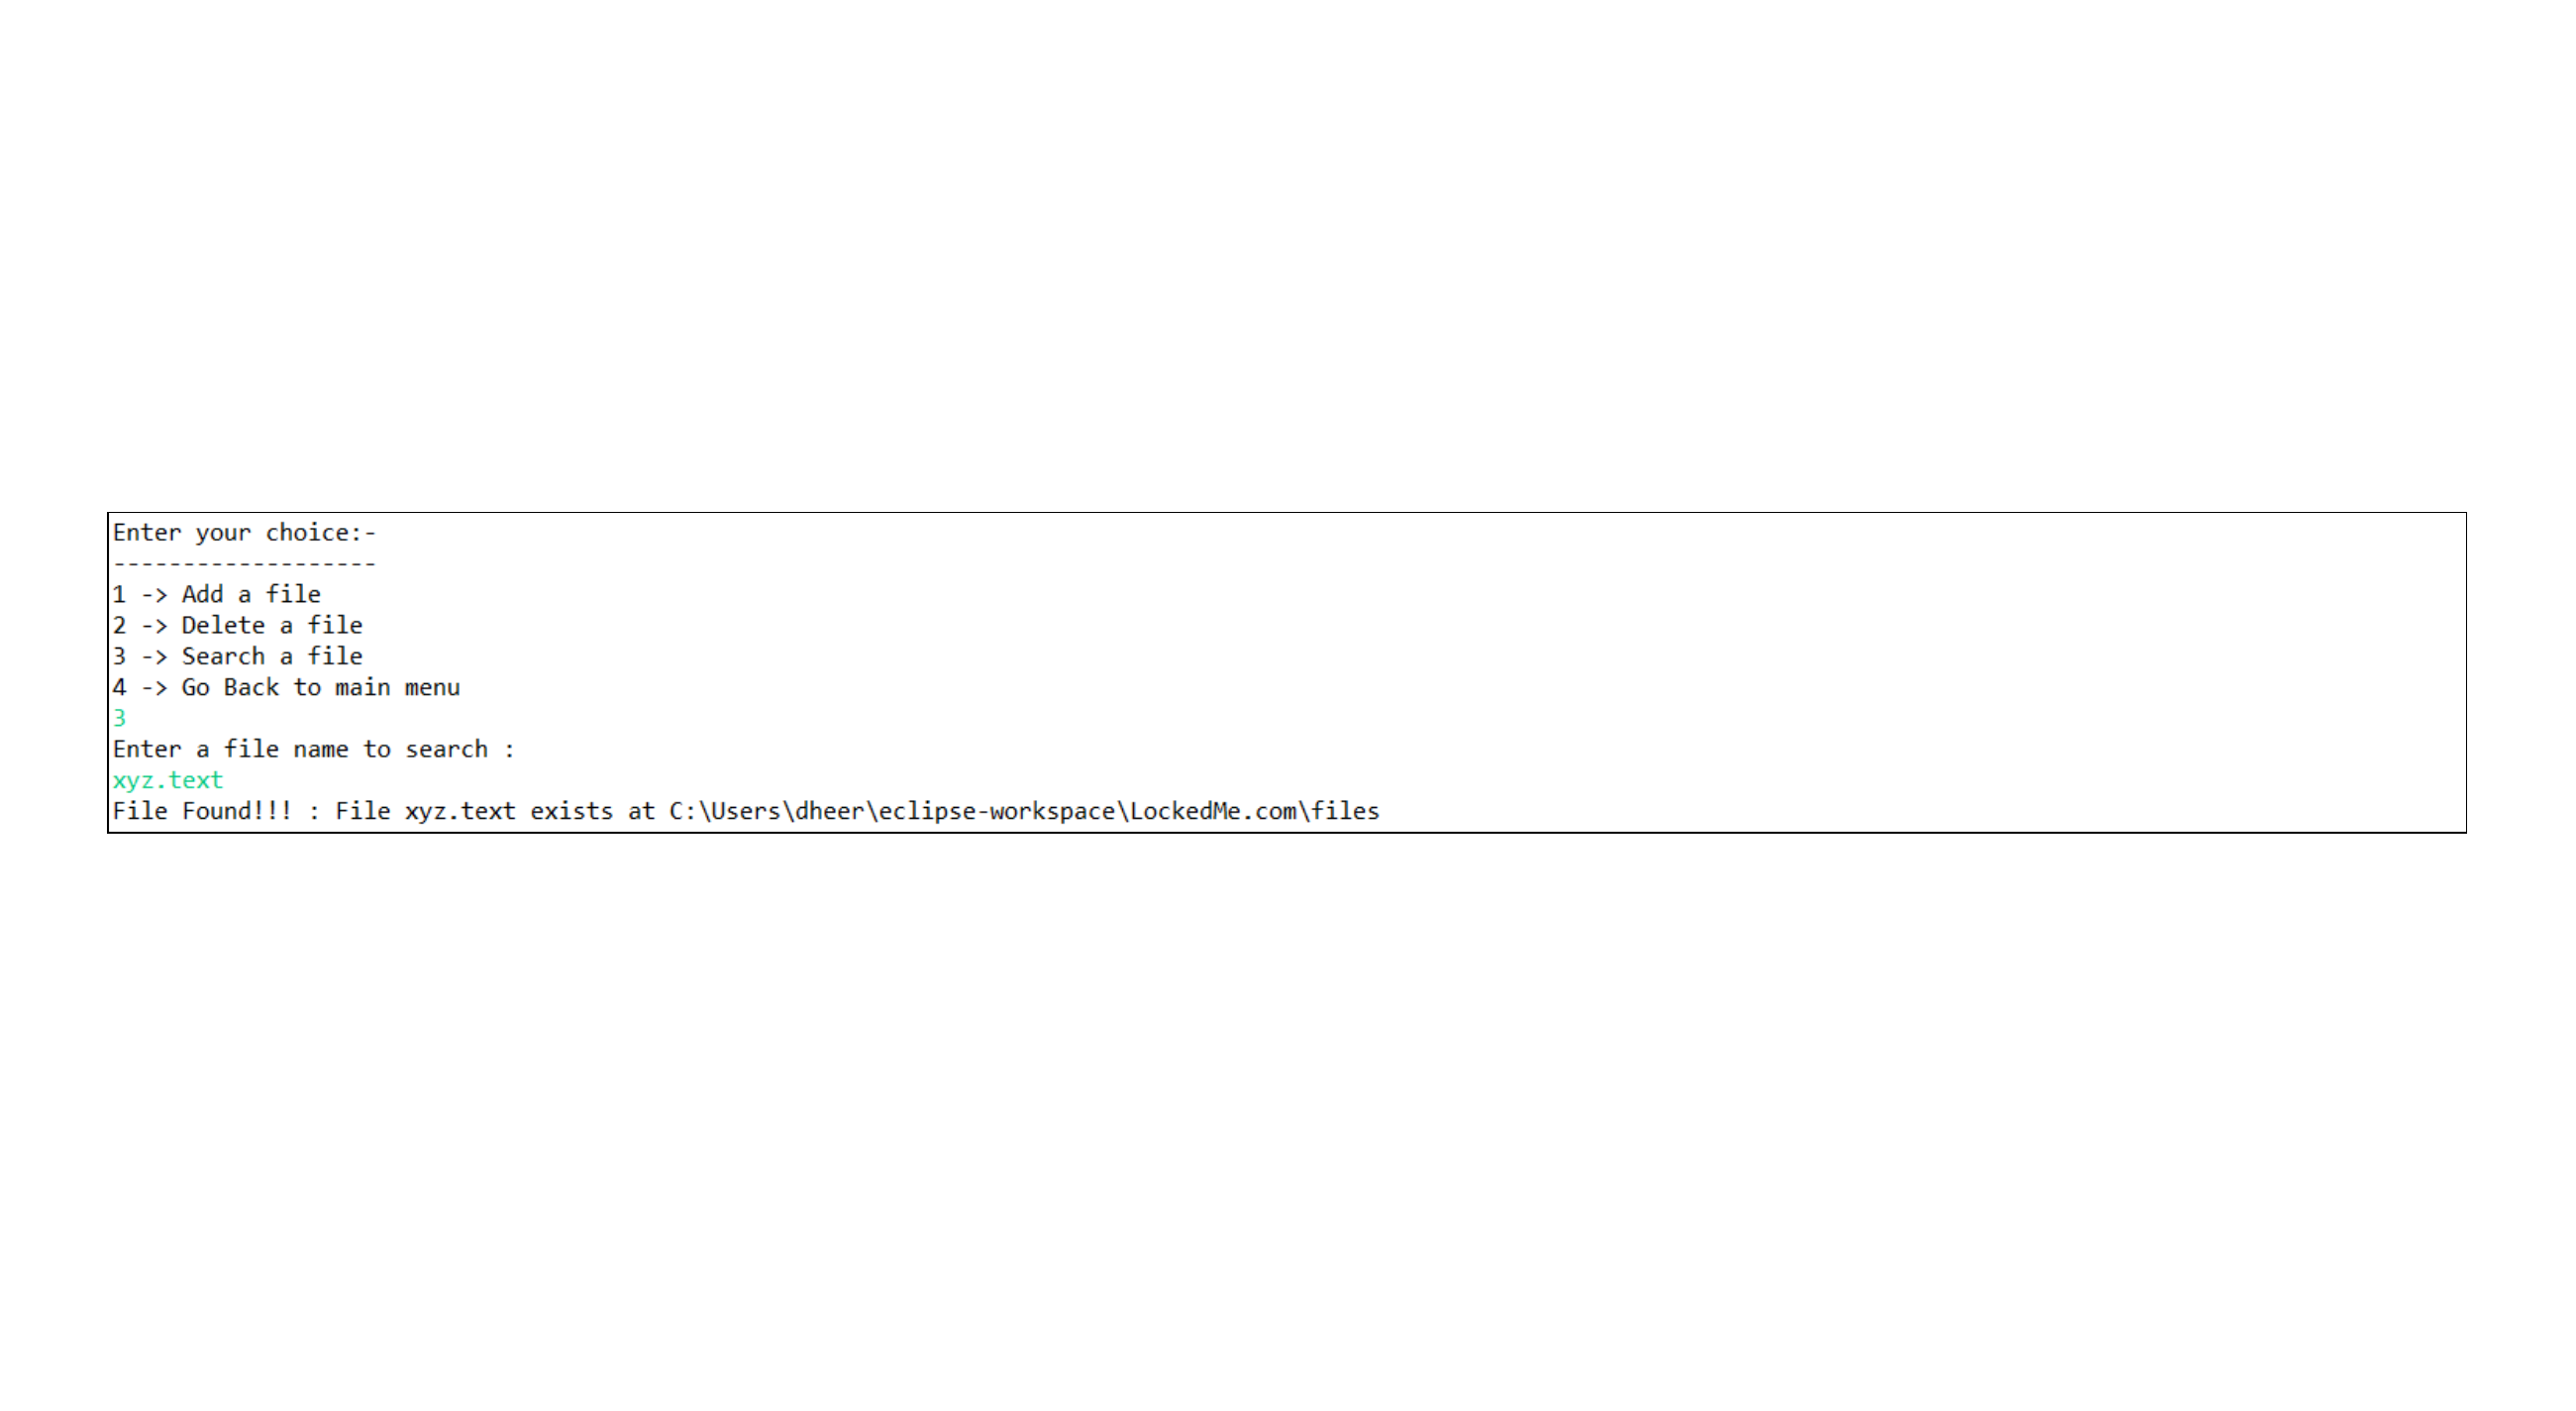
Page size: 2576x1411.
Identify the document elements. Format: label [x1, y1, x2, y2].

picture [108, 513, 2466, 832]
